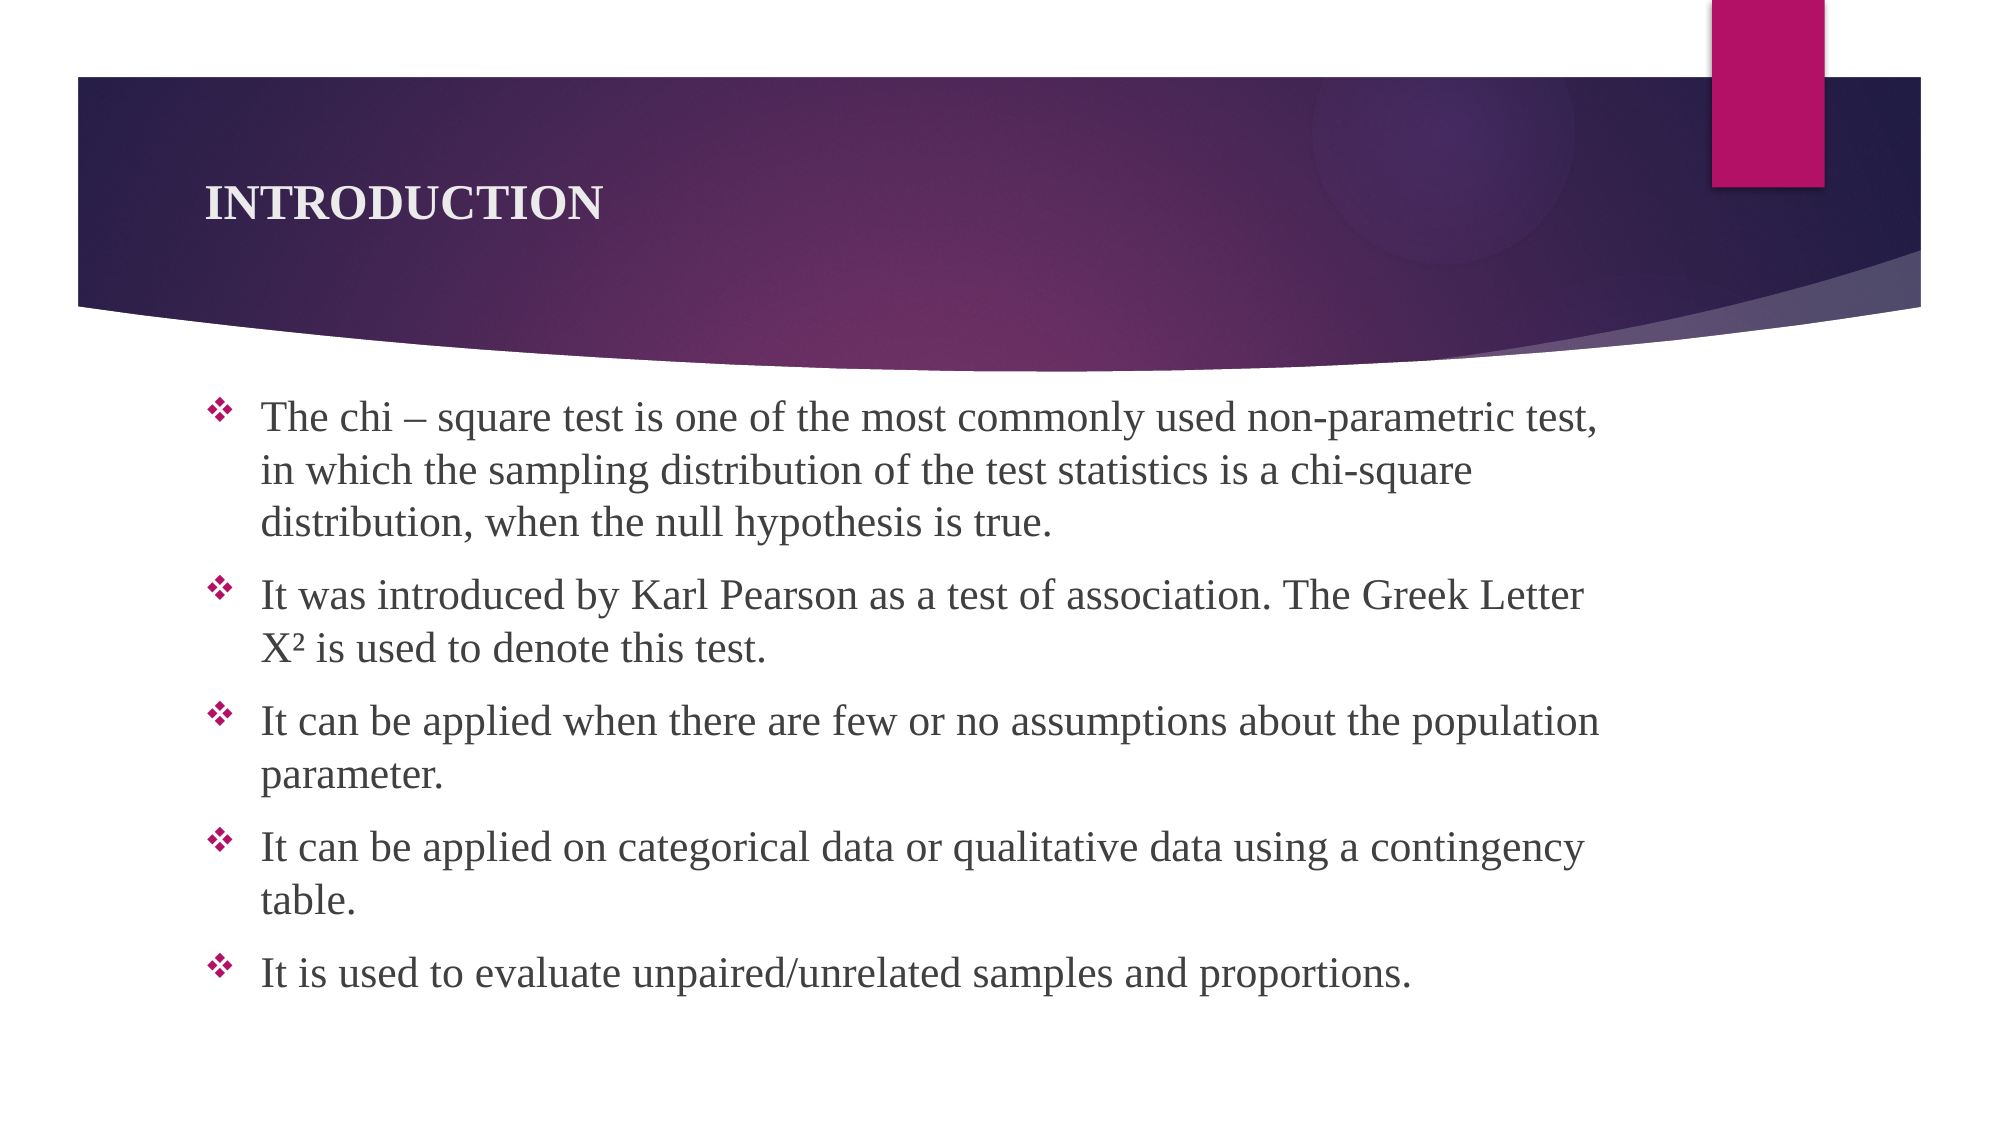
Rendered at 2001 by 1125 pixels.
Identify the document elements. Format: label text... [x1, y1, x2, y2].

title INTRODUCTION [189, 159, 1627, 240]
list The chi – square test is one of the most commonly used non-parametric test, in which the sampling distribution of the test statistics is a chi-square distribution, when the null hypothesis is true. It was introduced by Karl Pearson as a test of association. The Greek Letter X² is used to denote this test. It can be applied when there are few or no assumptions about the population parameter. It can be applied on categorical data or qualitative data using a contingency table. It is used to evaluate unpaired/unrelated samples and proportions. [189, 380, 1627, 1061]
